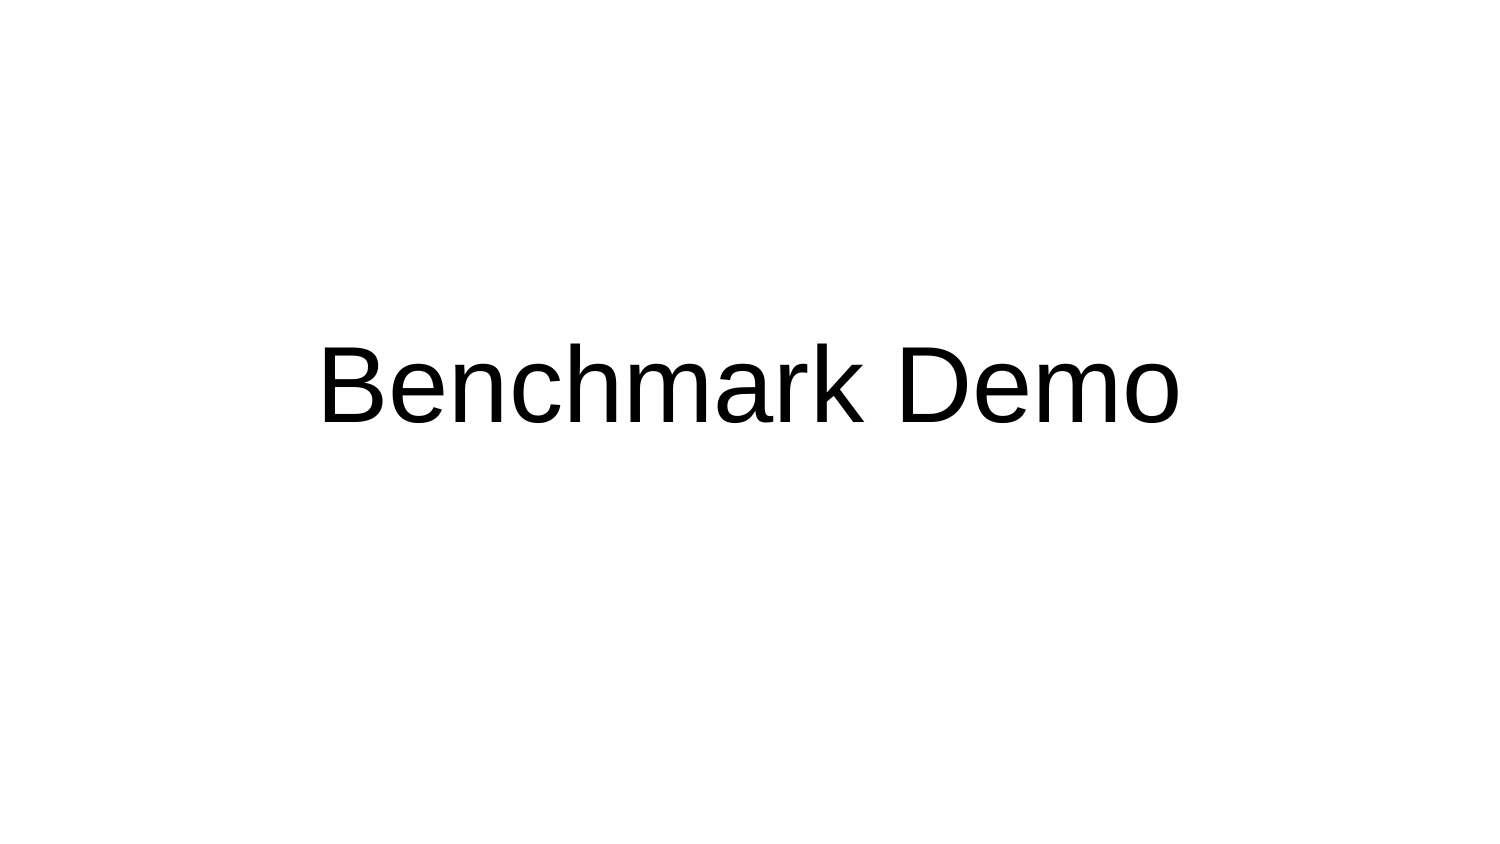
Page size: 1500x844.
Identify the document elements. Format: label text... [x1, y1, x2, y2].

title Benchmark Demo [51, 122, 1449, 459]
